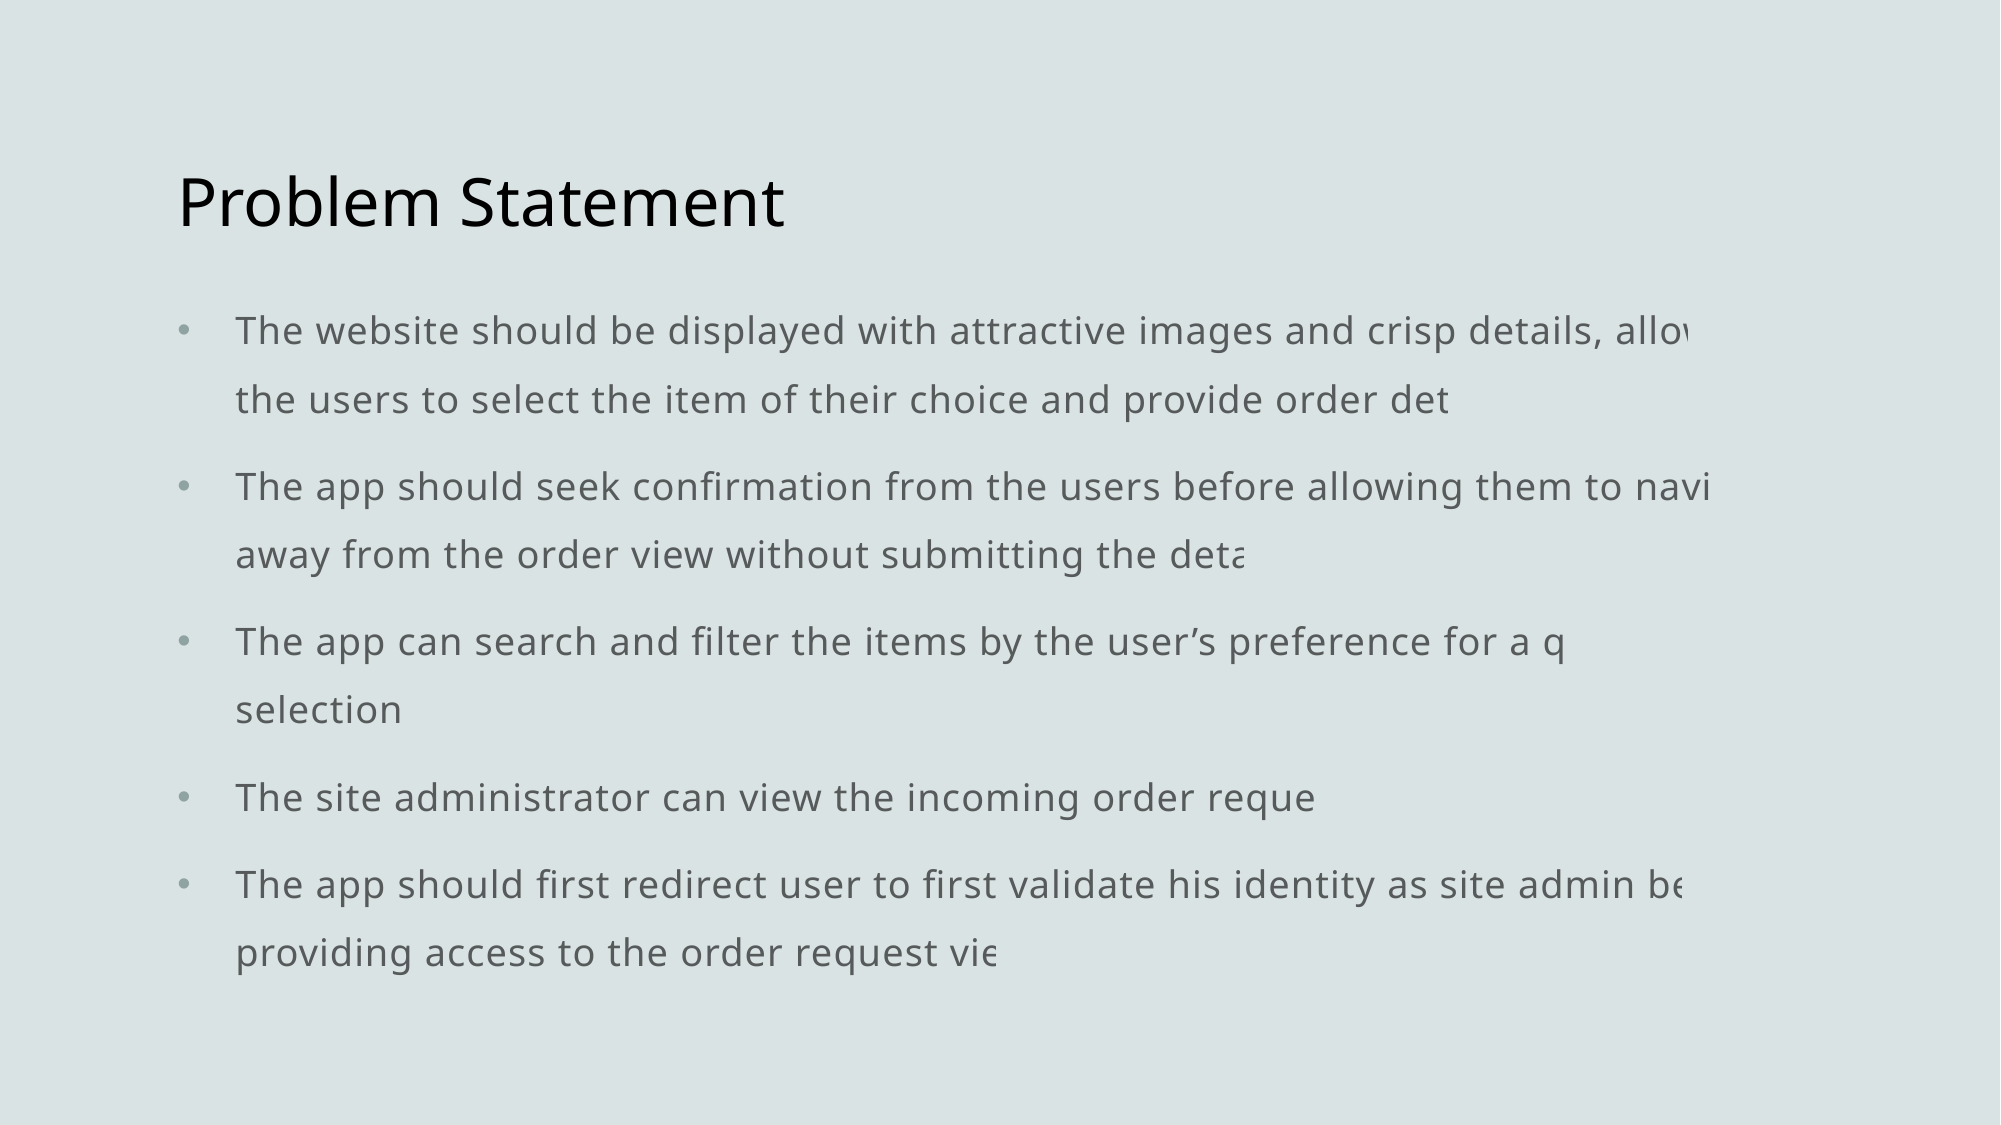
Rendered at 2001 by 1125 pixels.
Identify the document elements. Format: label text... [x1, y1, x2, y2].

title Problem Statement [162, 64, 1838, 248]
list The website should be displayed with attractive images and crisp details, allowing the users to select the item of their choice and provide order details. The app should seek confirmation from the users before allowing them to navigate away from the order view without submitting the details. The app can search and filter the items by the user’s preference for a quick selection. The site administrator can view the incoming order requests. The app should first redirect user to first validate his identity as site admin before providing access to the order request view. [162, 276, 1838, 992]
